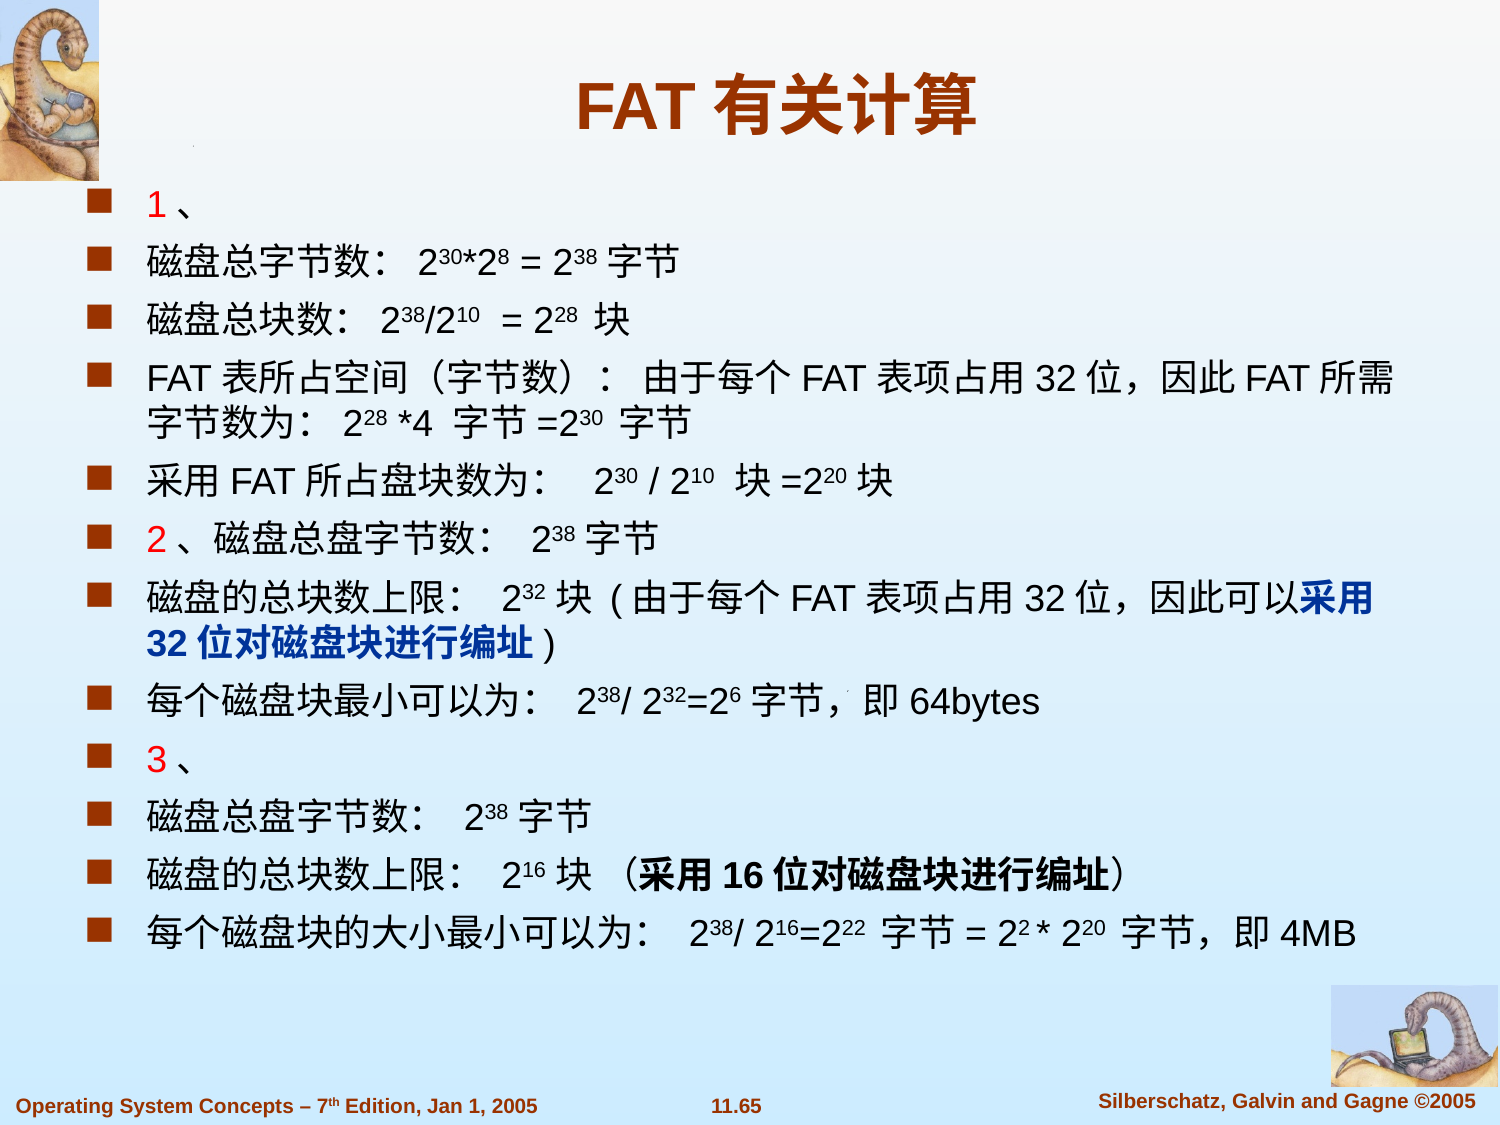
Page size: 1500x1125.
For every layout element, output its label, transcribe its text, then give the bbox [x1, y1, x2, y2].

picture [0, 0, 99, 181]
picture [1331, 985, 1498, 1087]
title FAT有关计算 [114, 50, 1440, 150]
list 1、 磁盘总字节数：230*28 = 238字节 磁盘总块数：238/210 = 228 块 FAT表所占空间（字节数）： 由于每个FAT表项占用32位，因此FAT所需字节数为：228 *4 字节=230 字节 采用FAT所占盘块数为： 230 / 210 块=220块 2、磁盘总盘字节数： 238字节 磁盘的总块数上限： 232块 (由于每个FAT表项占用32位，因此可以采用32位对磁盘块进行编址) 每个磁盘块最小可以为： 238/ 232=26字节，即64bytes 3、 磁盘总盘字节数： 238字节 磁盘的总块数上限： 216块 （采用16位对磁盘块进行编址） 每个磁盘块的大小最小可以为： 238/ 216=222 字节= 22 * 220 字节，即4MB [75, 172, 1413, 1036]
